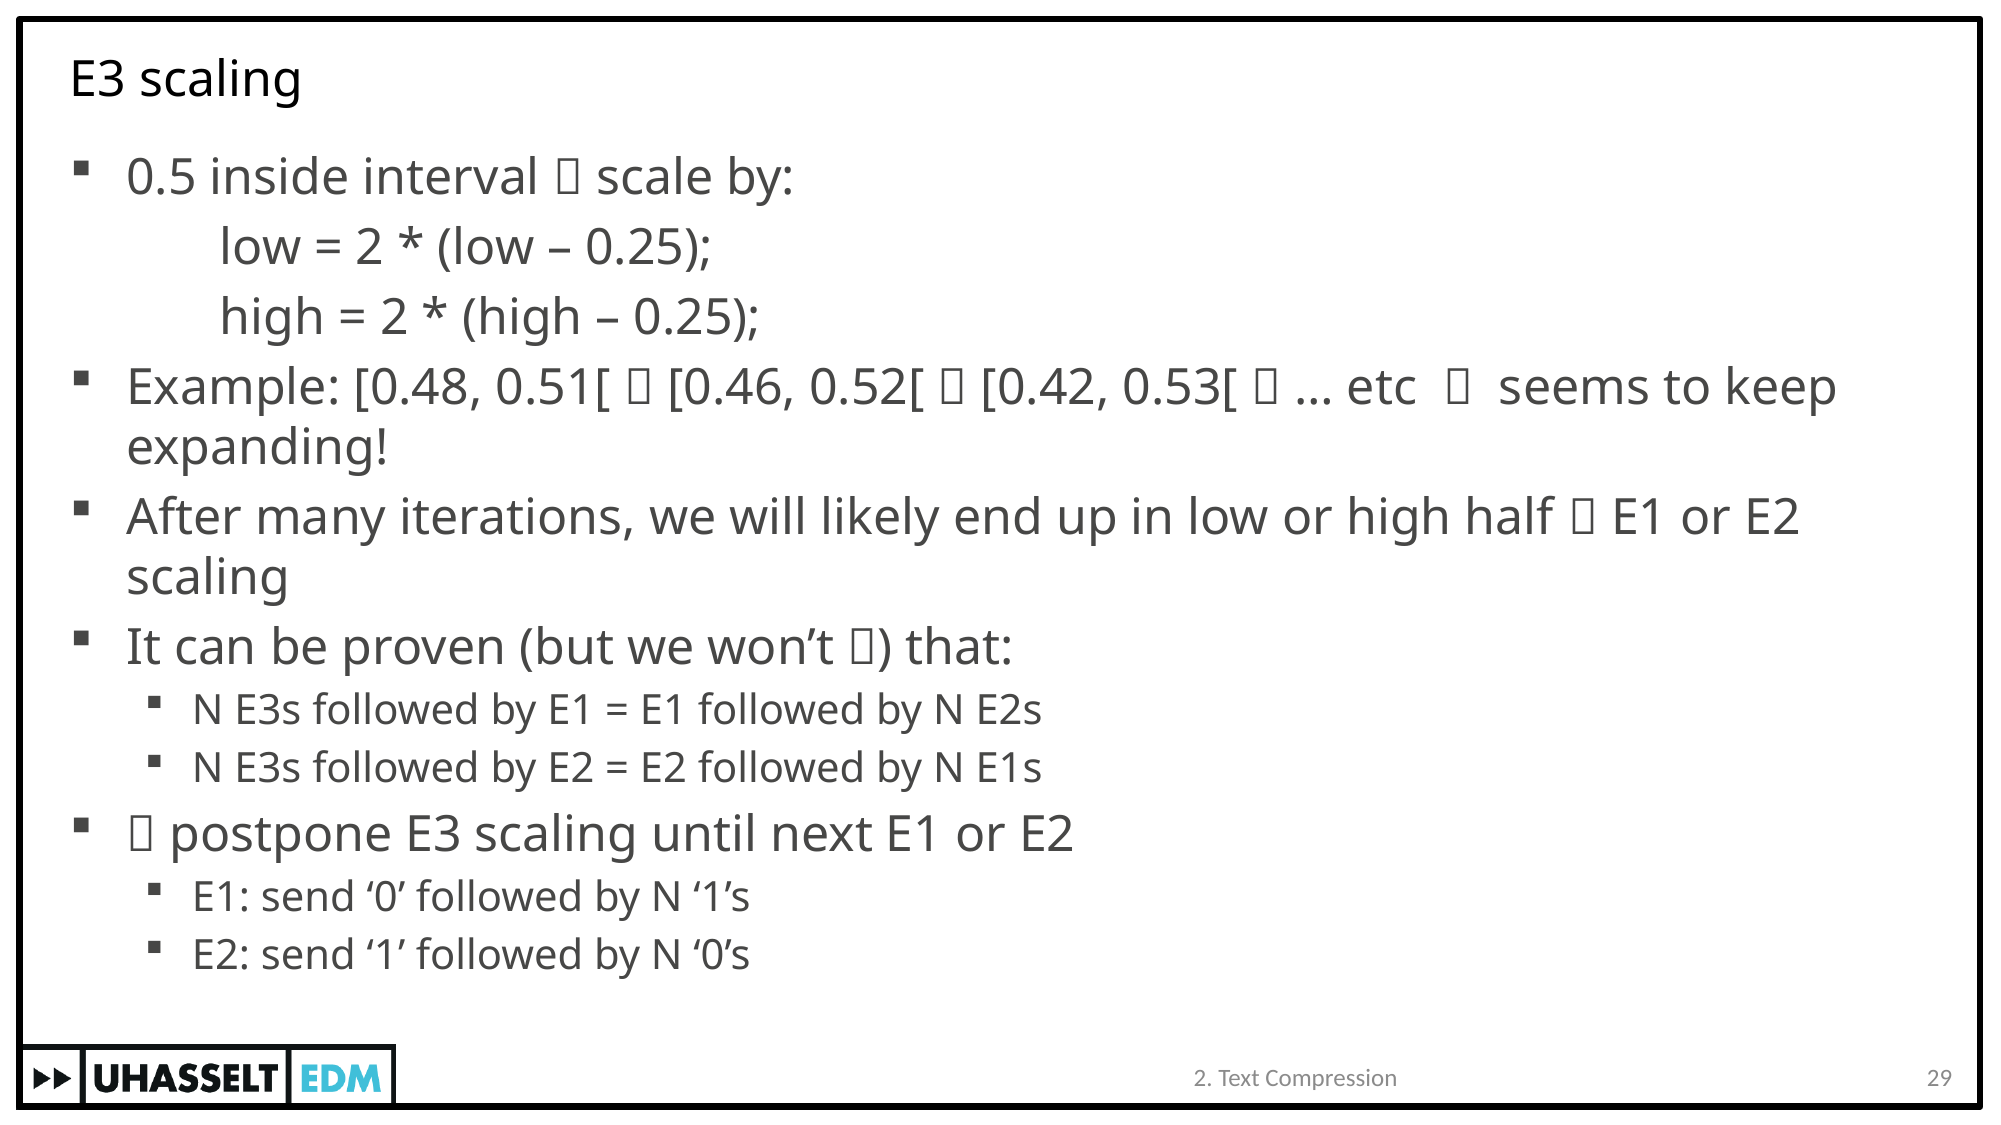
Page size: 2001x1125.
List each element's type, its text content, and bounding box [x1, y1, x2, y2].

list 0.5 inside interval  scale by: low = 2 * (low – 0.25); high = 2 * (high – 0.25); Example: [0.48, 0.51[  [0.46, 0.52[  [0.42, 0.53[  … etc  seems to keep expanding! After many iterations, we will likely end up in low or high half  E1 or E2 scaling It can be proven (but we won’t ) that: N E3s followed by E1 = E1 followed by N E2s N E3s followed by E2 = E2 followed by N E1s  postpone E3 scaling until next E1 or E2 E1: send ‘0’ followed by N ‘1’s E2: send ‘1’ followed by N ‘0’s [55, 137, 1945, 965]
slide_number 29 [1802, 1047, 1968, 1107]
title E3 scaling [55, 30, 1945, 122]
footer 2. Text Compression [807, 1046, 1784, 1107]
picture [23, 1044, 396, 1103]
